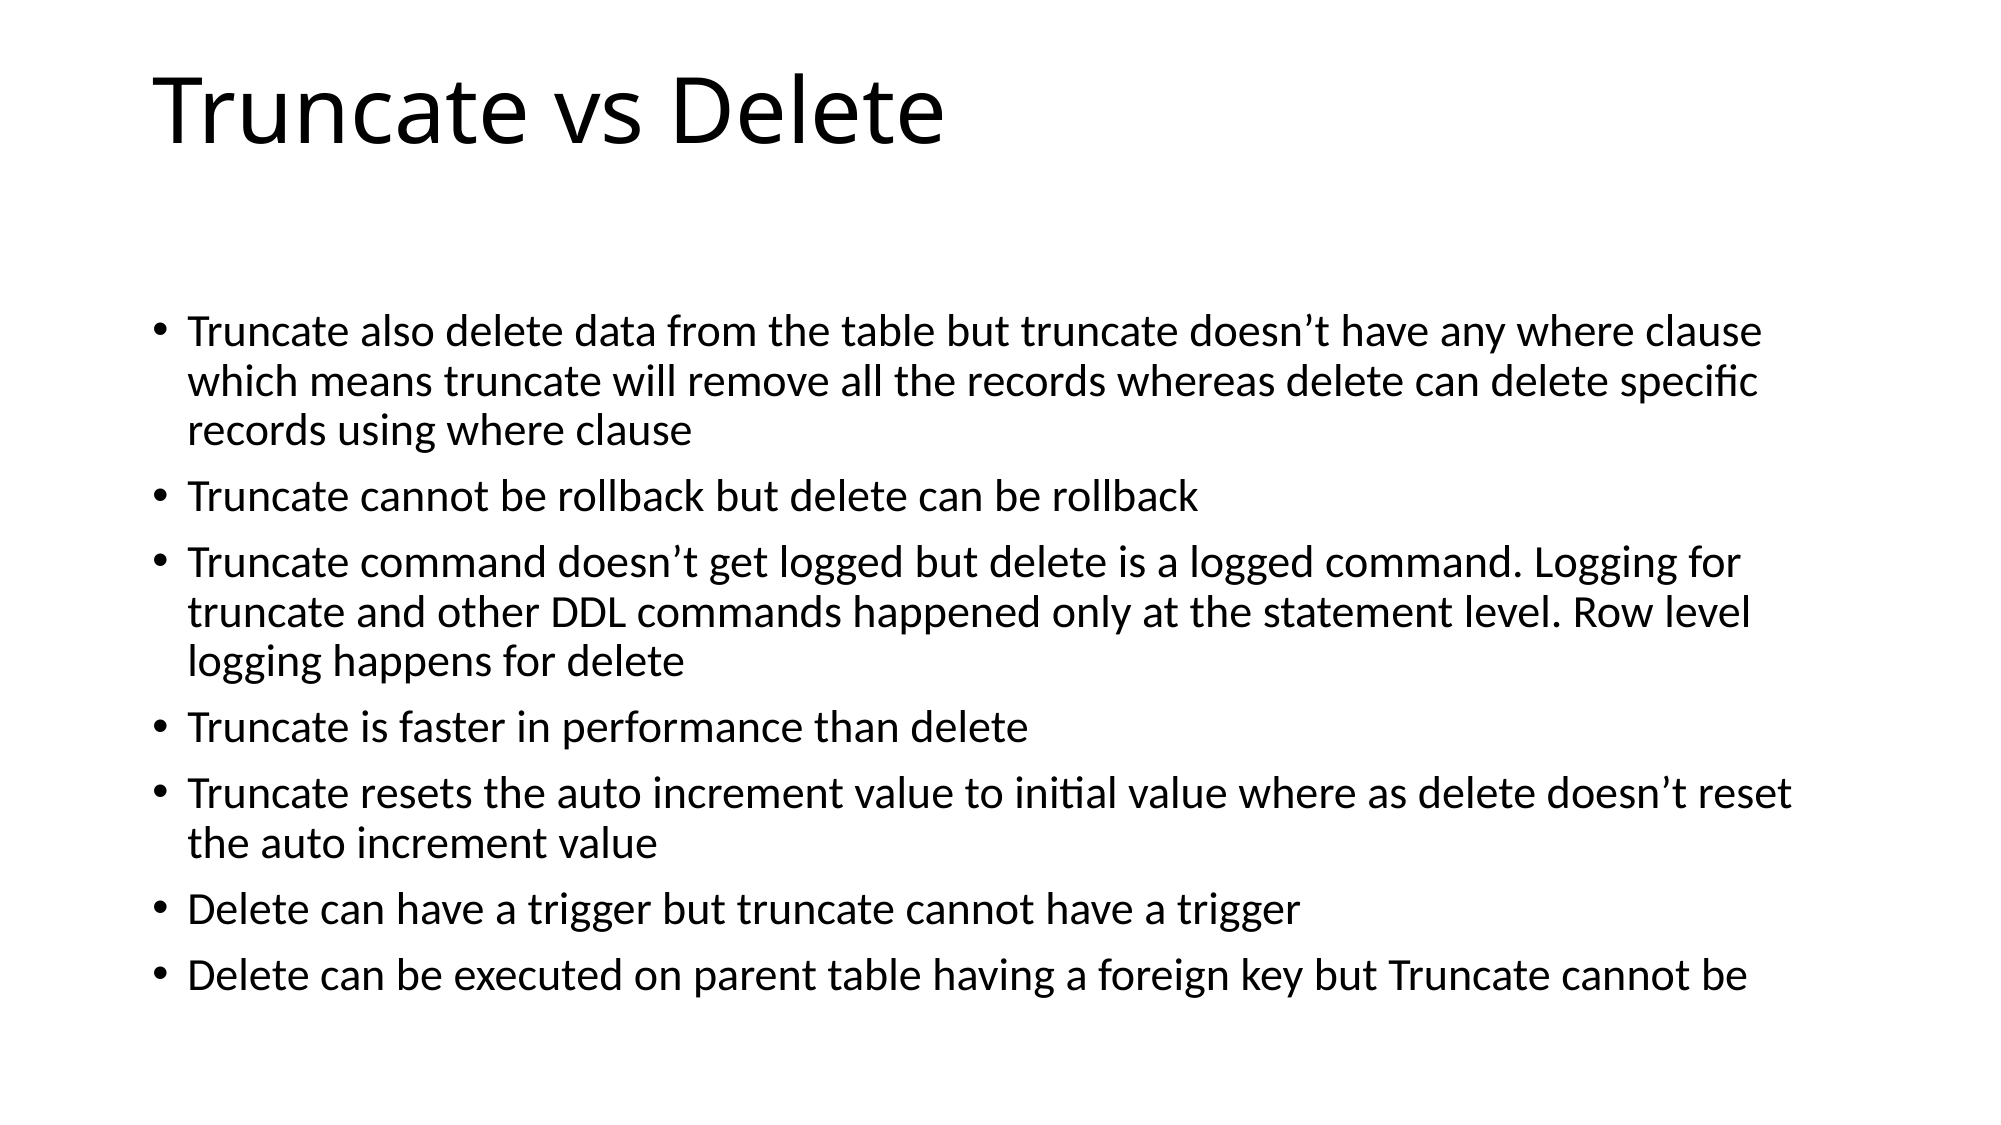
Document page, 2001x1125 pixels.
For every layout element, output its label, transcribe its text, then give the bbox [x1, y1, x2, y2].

title Truncate vs Delete [137, 59, 1863, 278]
list Truncate also delete data from the table but truncate doesn’t have any where clause which means truncate will remove all the records whereas delete can delete specific records using where clause Truncate cannot be rollback but delete can be rollback Truncate command doesn’t get logged but delete is a logged command. Logging for truncate and other DDL commands happened only at the statement level. Row level logging happens for delete Truncate is faster in performance than delete Truncate resets the auto increment value to initial value where as delete doesn’t reset the auto increment value Delete can have a trigger but truncate cannot have a trigger Delete can be executed on parent table having a foreign key but Truncate cannot be [137, 299, 1863, 1014]
